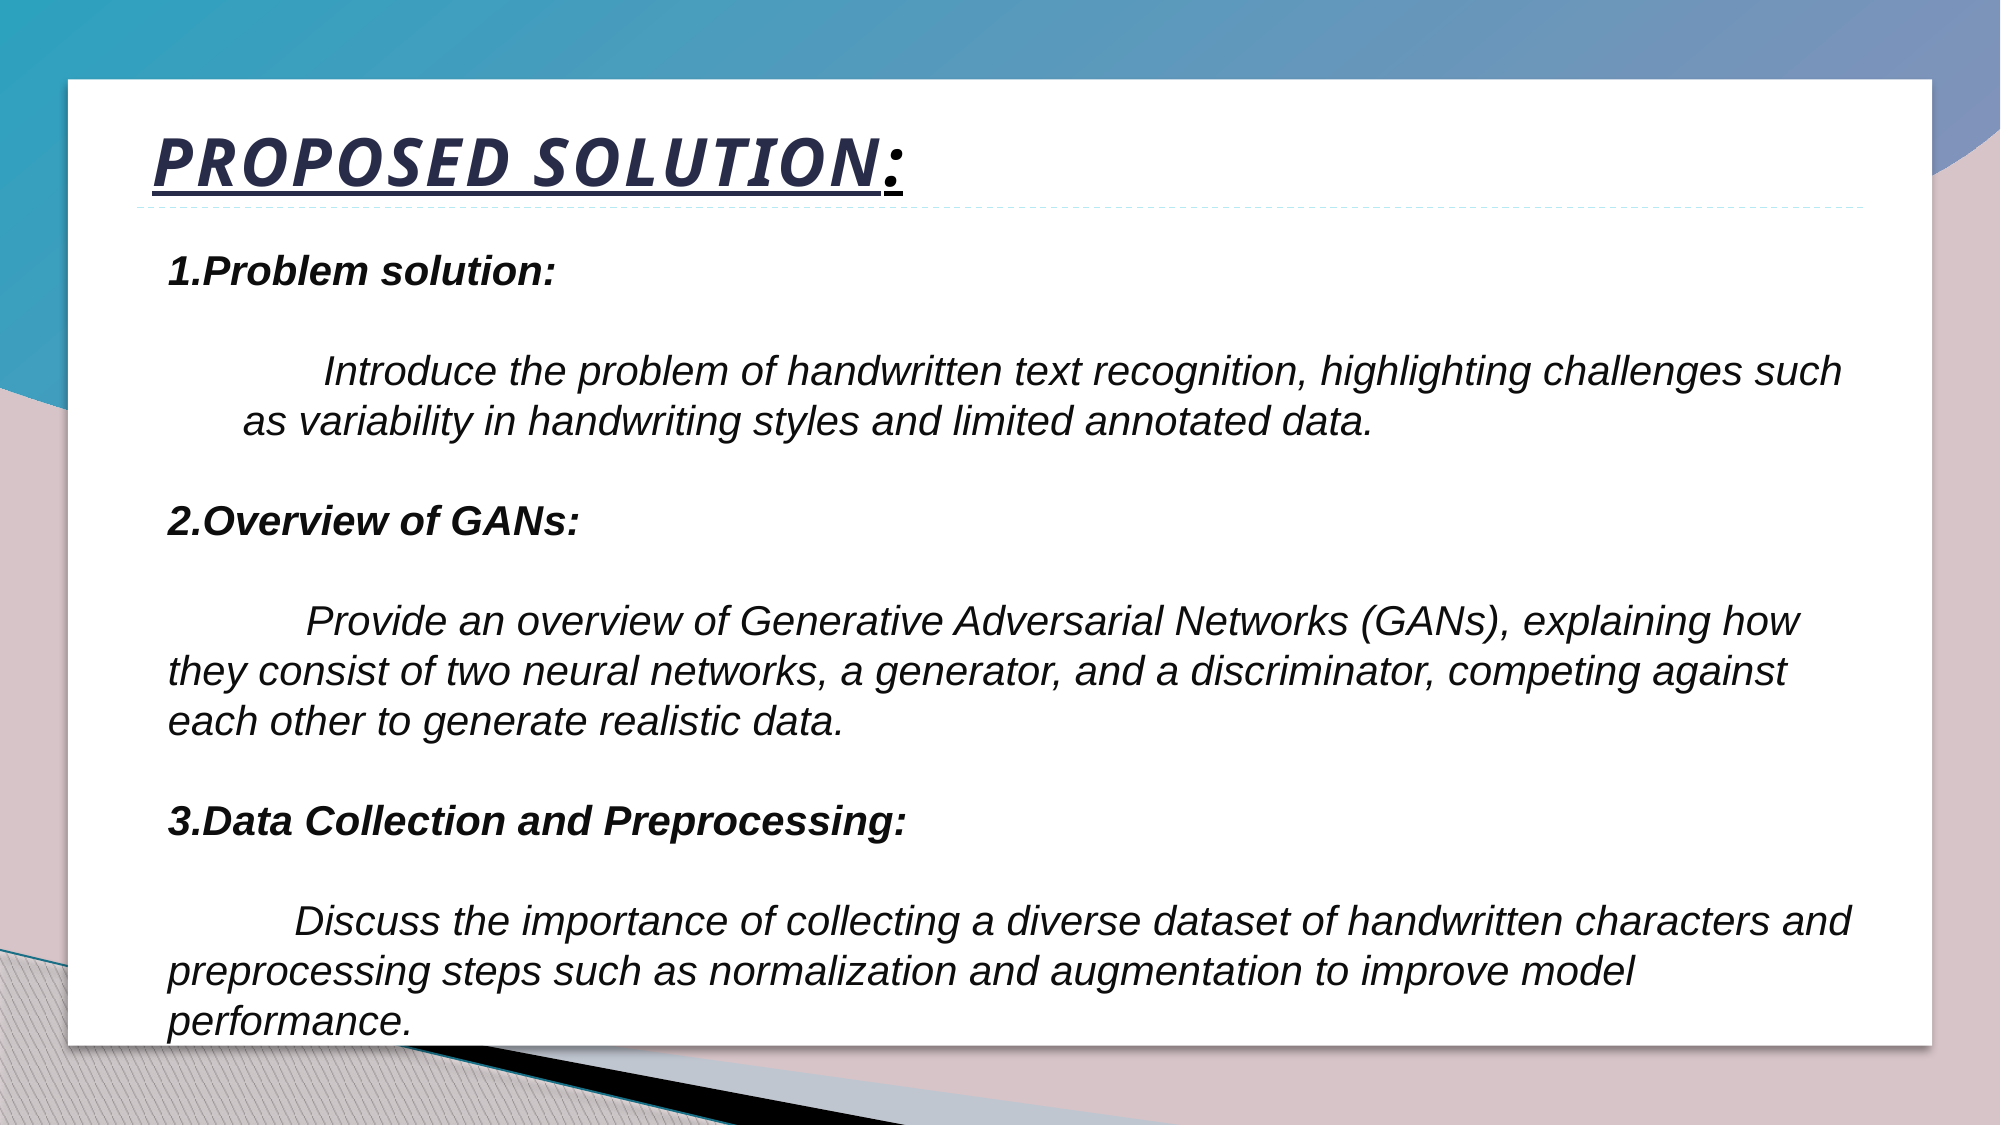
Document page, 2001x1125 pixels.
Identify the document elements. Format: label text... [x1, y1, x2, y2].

list [137, 207, 1864, 1014]
text_box Problem solution: Introduce the problem of handwritten text recognition, highlighting challenges such as variability in handwriting styles and limited annotated data. Overview of GANs: Provide an overview of Generative Adversarial Networks (GANs), explaining how they consist of two neural networks, a generator, and a discriminator, competing against each other to generate realistic data. 3.Data Collection and Preprocessing: Discuss the importance of collecting a diverse dataset of handwritten characters and preprocessing steps such as normalization and augmentation to improve model performance. [153, 236, 1880, 1125]
title PROPOSED SOLUTION: [137, 111, 1863, 207]
